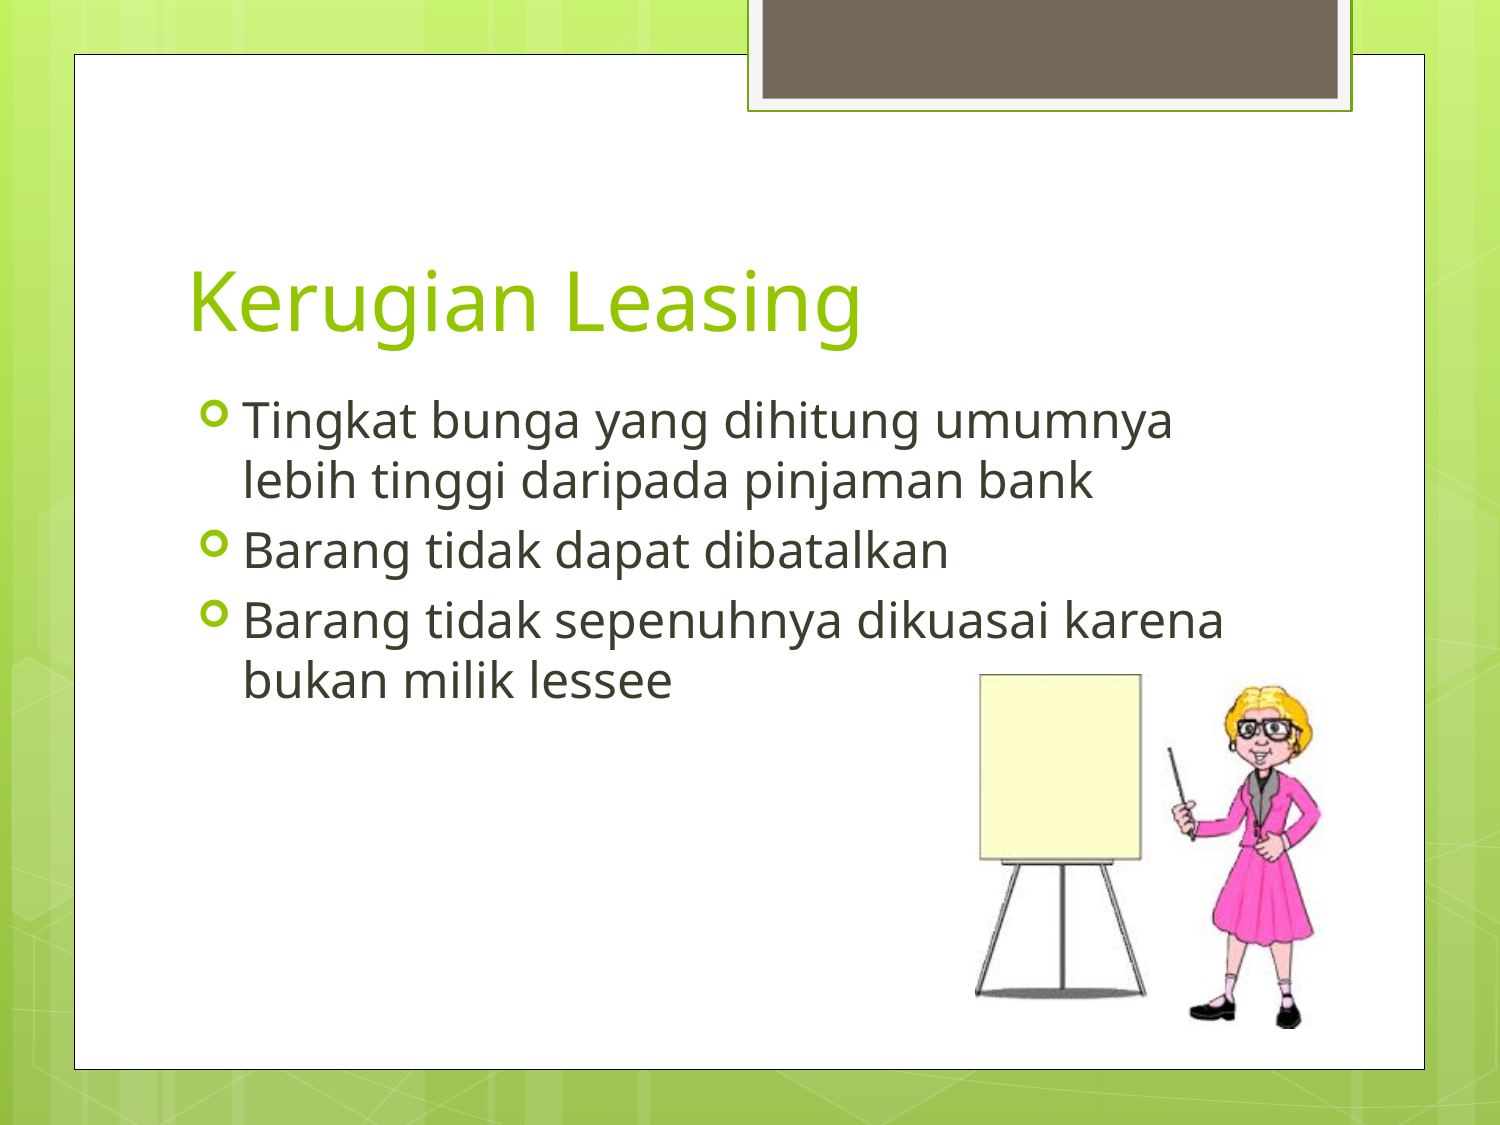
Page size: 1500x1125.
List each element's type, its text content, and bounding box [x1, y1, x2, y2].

picture [974, 674, 1324, 1029]
title Kerugian Leasing [171, 168, 1324, 357]
list Tingkat bunga yang dihitung umumnya lebih tinggi daripada pinjaman bank Barang tidak dapat dibatalkan Barang tidak sepenuhnya dikuasai karena bukan milik lessee [171, 381, 1283, 957]
